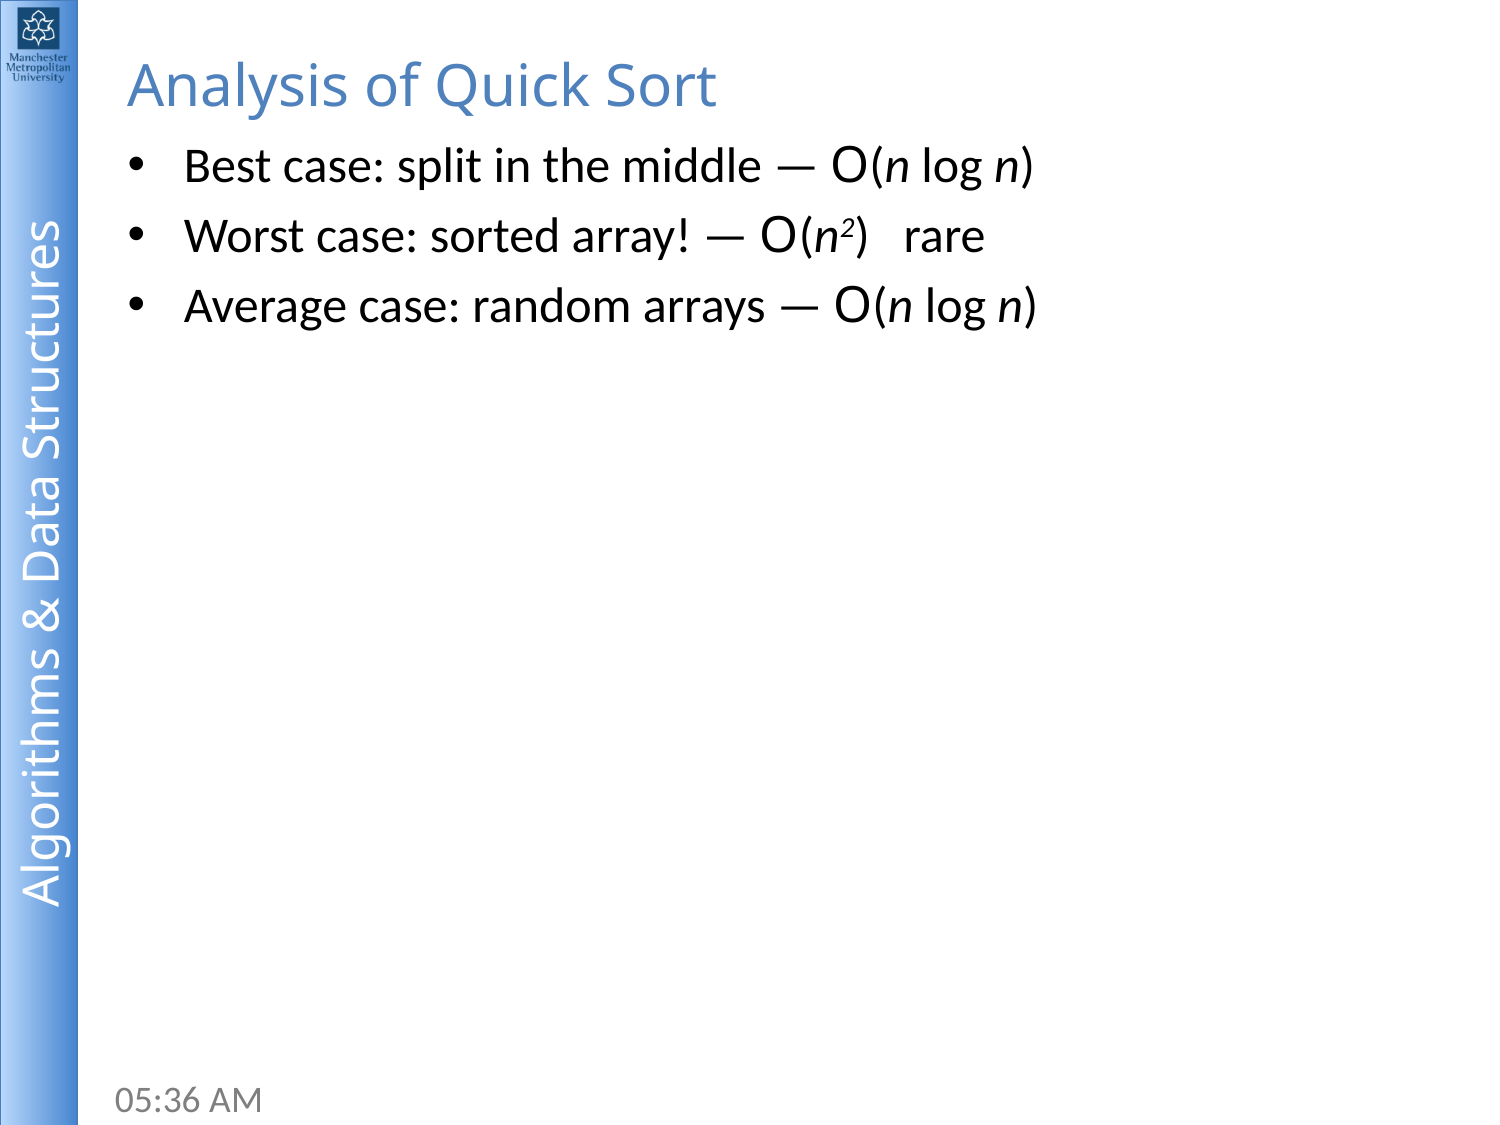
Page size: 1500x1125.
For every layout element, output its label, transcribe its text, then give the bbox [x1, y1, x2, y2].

title Analysis of Quick Sort [112, 23, 1238, 125]
list Best case: split in the middle — O(n log n) Worst case: sorted array! — O(n2) rare Average case: random arrays — O(n log n) [112, 125, 1483, 985]
picture [5, 7, 70, 83]
